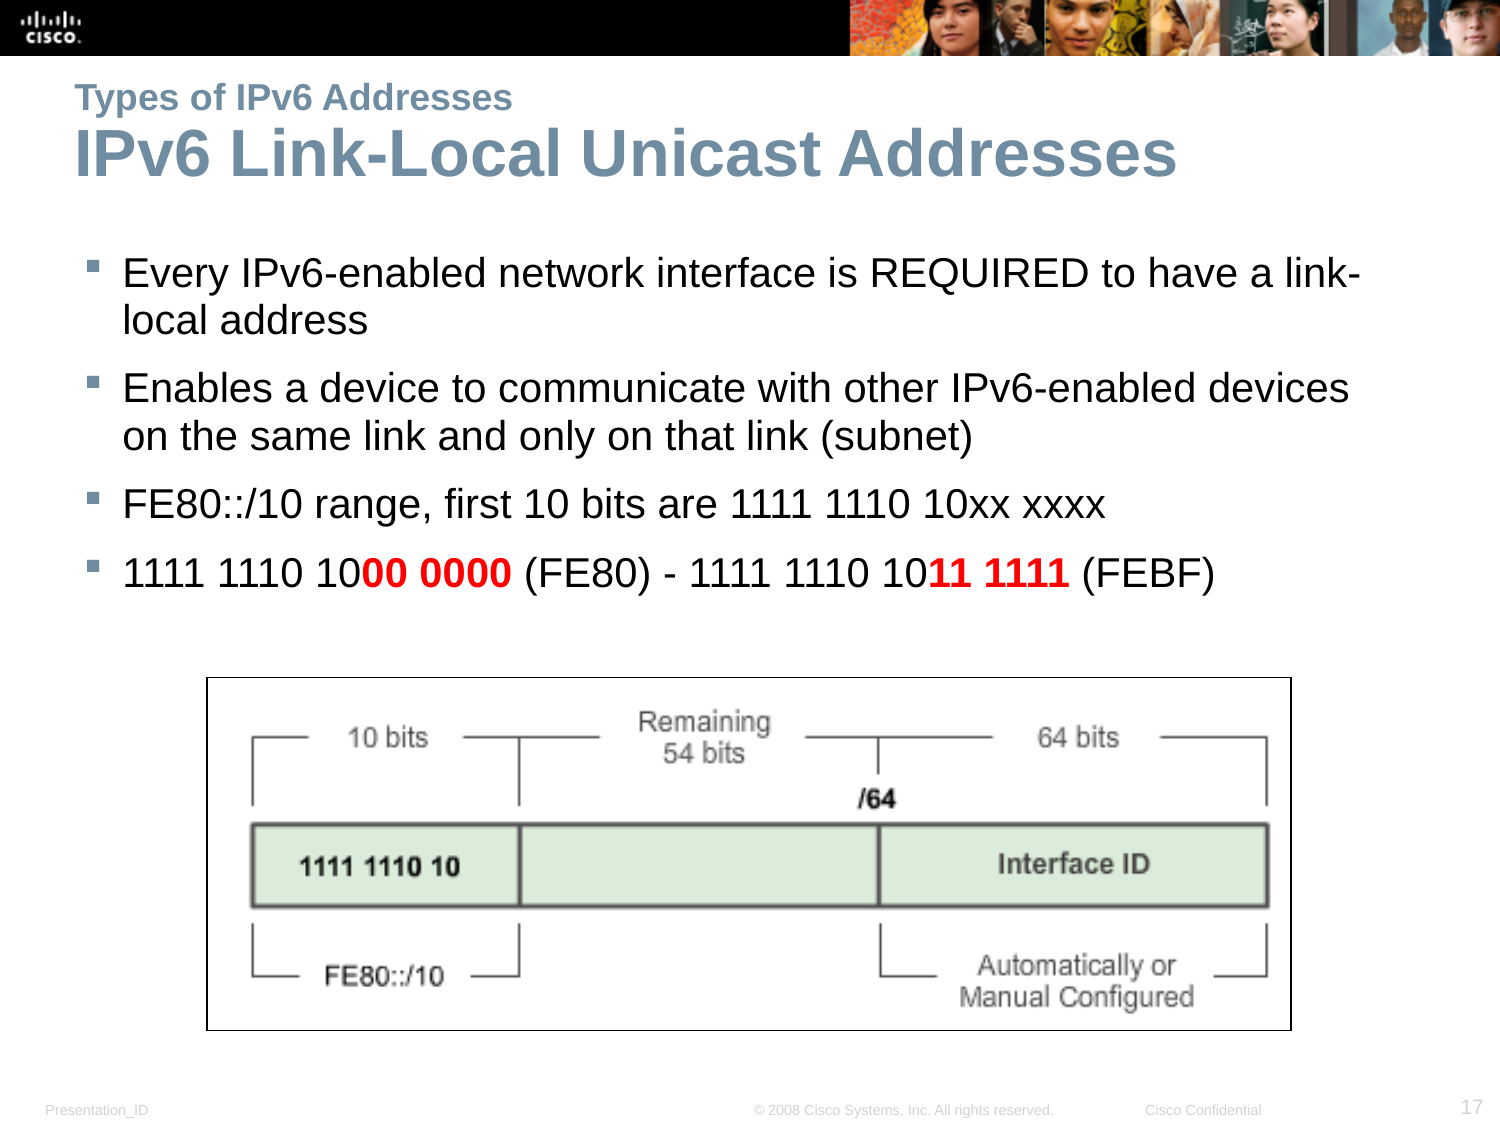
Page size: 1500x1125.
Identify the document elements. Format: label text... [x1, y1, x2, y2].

list Every IPv6-enabled network interface is REQUIRED to have a link-local address Enables a device to communicate with other IPv6-enabled devices on the same link and only on that link (subnet) FE80::/10 range, first 10 bits are 1111 1110 10xx xxxx 1111 1110 1000 0000 (FE80) - 1111 1110 1011 1111 (FEBF) [69, 242, 1410, 1040]
title Types of IPv6 Addresses IPv6 Link-Local Unicast Addresses [61, 59, 1500, 198]
picture [0, 0, 1500, 56]
picture [207, 677, 1291, 1031]
